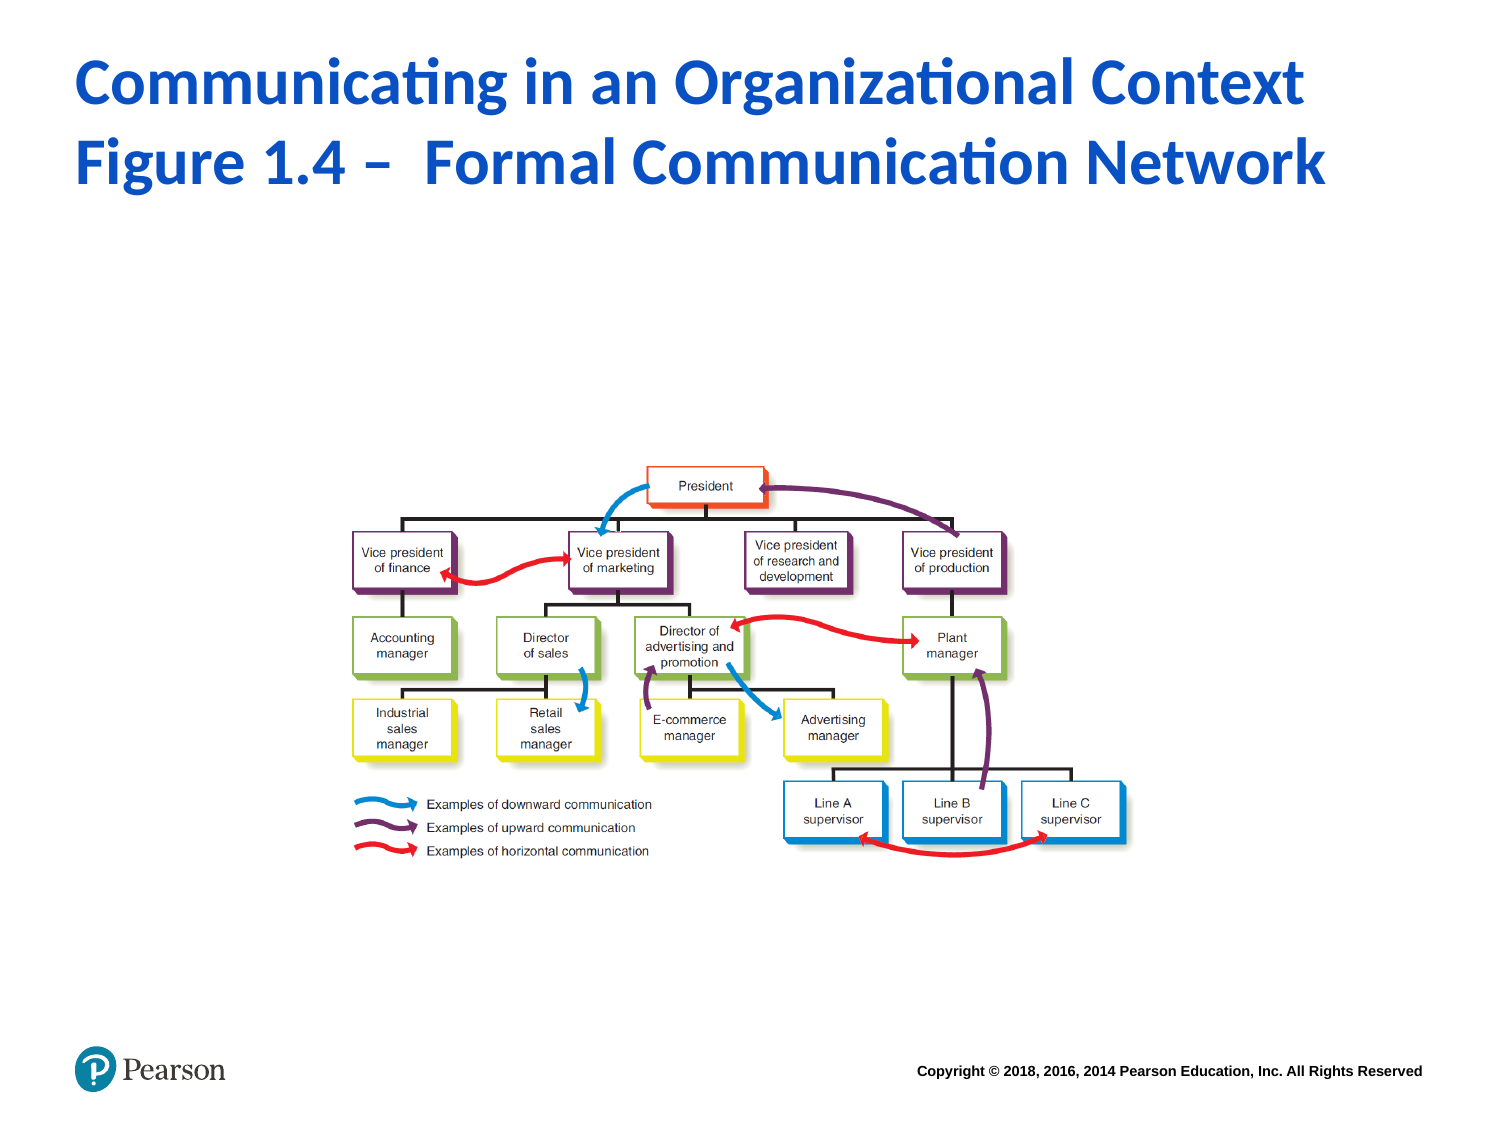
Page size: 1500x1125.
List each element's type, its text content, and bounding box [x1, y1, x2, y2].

title Communicating in an Organizational Context Figure 1.4 – Formal Communication Network [75, 37, 1425, 325]
picture [253, 455, 1229, 866]
